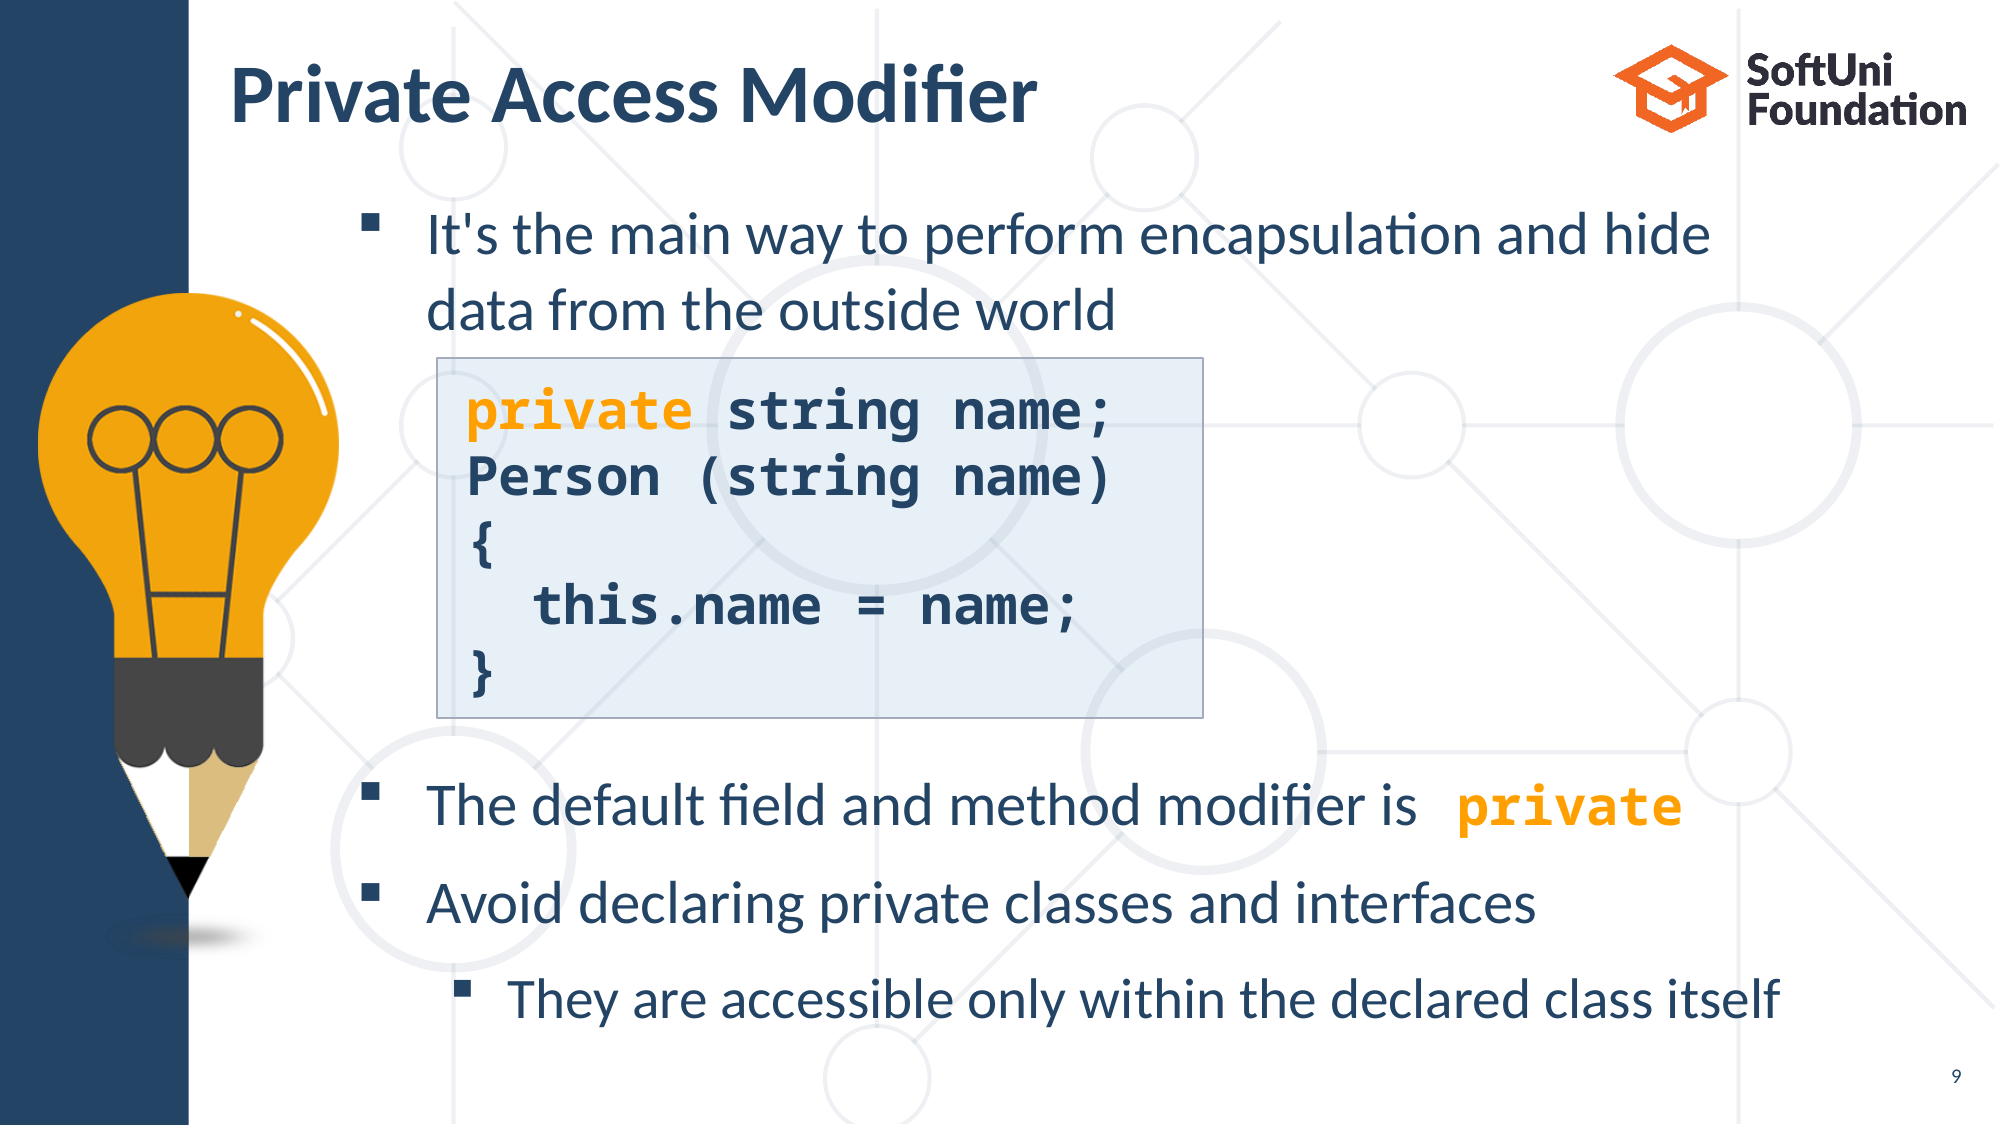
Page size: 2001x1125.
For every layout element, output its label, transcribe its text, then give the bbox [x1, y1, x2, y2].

picture [1613, 44, 1966, 133]
list It's the main way to perform encapsulation and hide data from the outside world The default field and method modifier is private Avoid declaring private classes and interfaces They are accessible only within the declared class itself [338, 183, 1968, 1050]
text_box private string name; Person (string name) { this.name = name; } [436, 358, 1204, 719]
picture [38, 293, 338, 961]
title Private Access Modifier [212, 16, 1591, 162]
slide_number 9 [1897, 1049, 1968, 1101]
